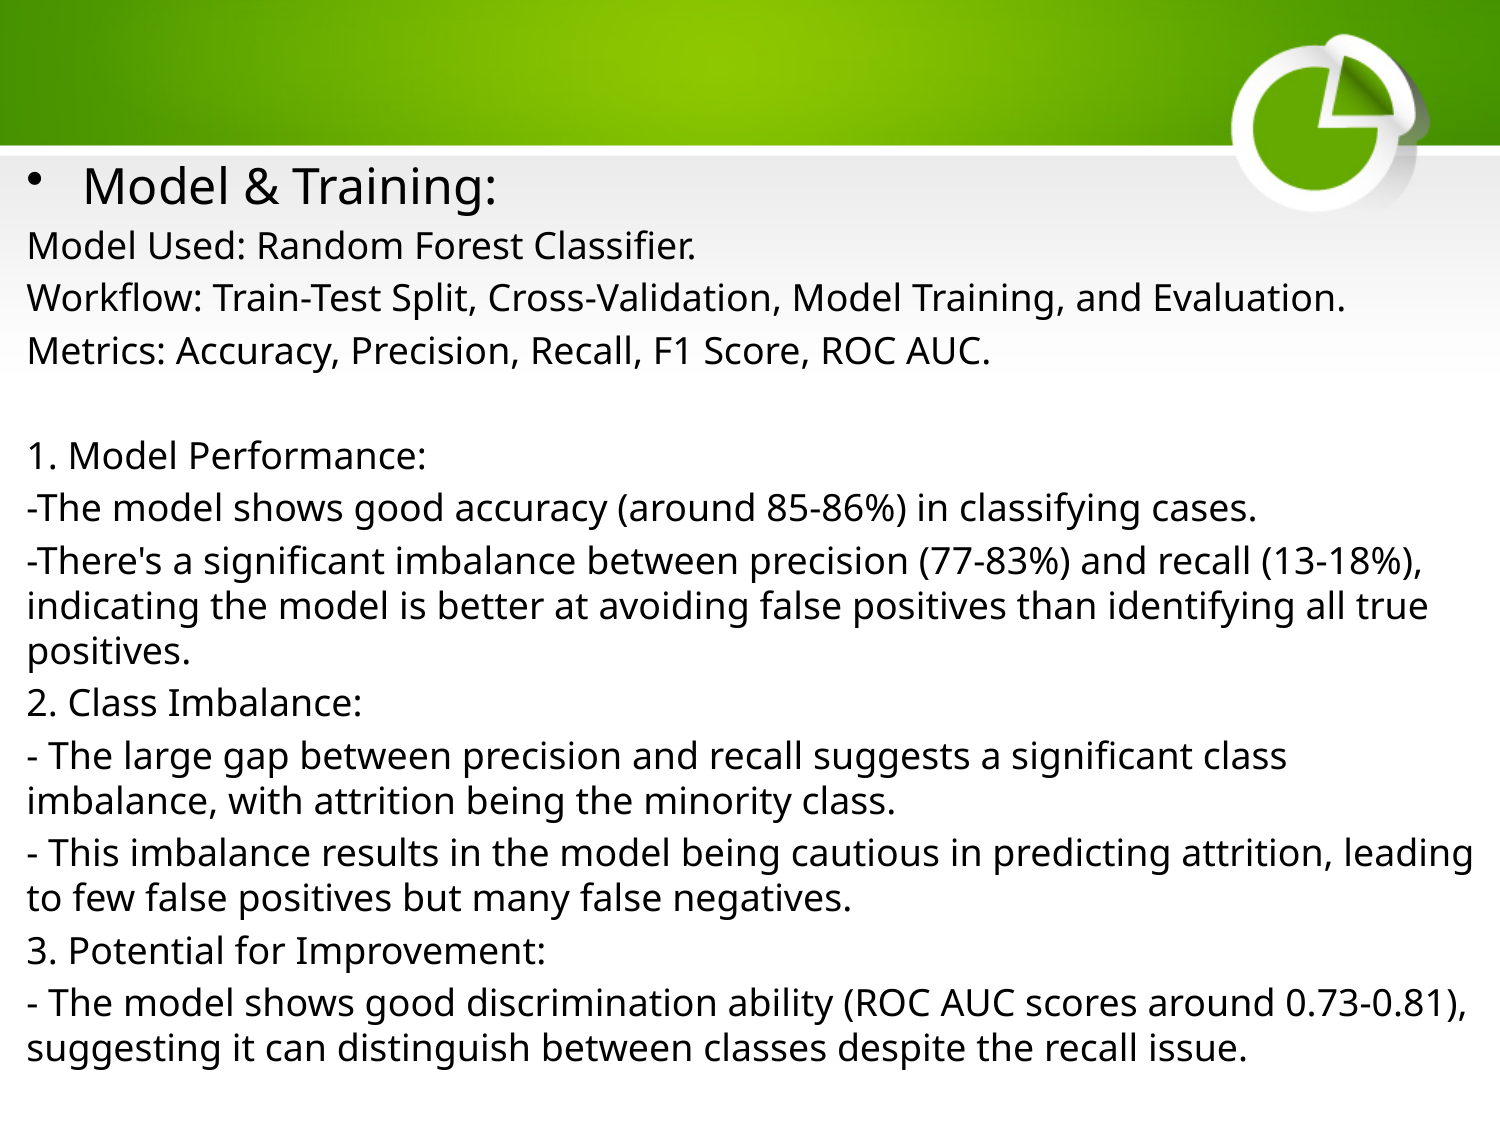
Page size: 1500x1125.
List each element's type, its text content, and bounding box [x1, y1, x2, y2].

list Model & Training: Model Used: Random Forest Classifier. Workflow: Train-Test Split, Cross-Validation, Model Training, and Evaluation. Metrics: Accuracy, Precision, Recall, F1 Score, ROC AUC. 1. Model Performance: -The model shows good accuracy (around 85-86%) in classifying cases. -There's a significant imbalance between precision (77-83%) and recall (13-18%), indicating the model is better at avoiding false positives than identifying all true positives. 2. Class Imbalance: - The large gap between precision and recall suggests a significant class imbalance, with attrition being the minority class. - This imbalance results in the model being cautious in predicting attrition, leading to few false positives but many false negatives. 3. Potential for Improvement: - The model shows good discrimination ability (ROC AUC scores around 0.73-0.81), suggesting it can distinguish between classes despite the recall issue. [11, 146, 1500, 1058]
picture [0, 0, 1500, 1125]
